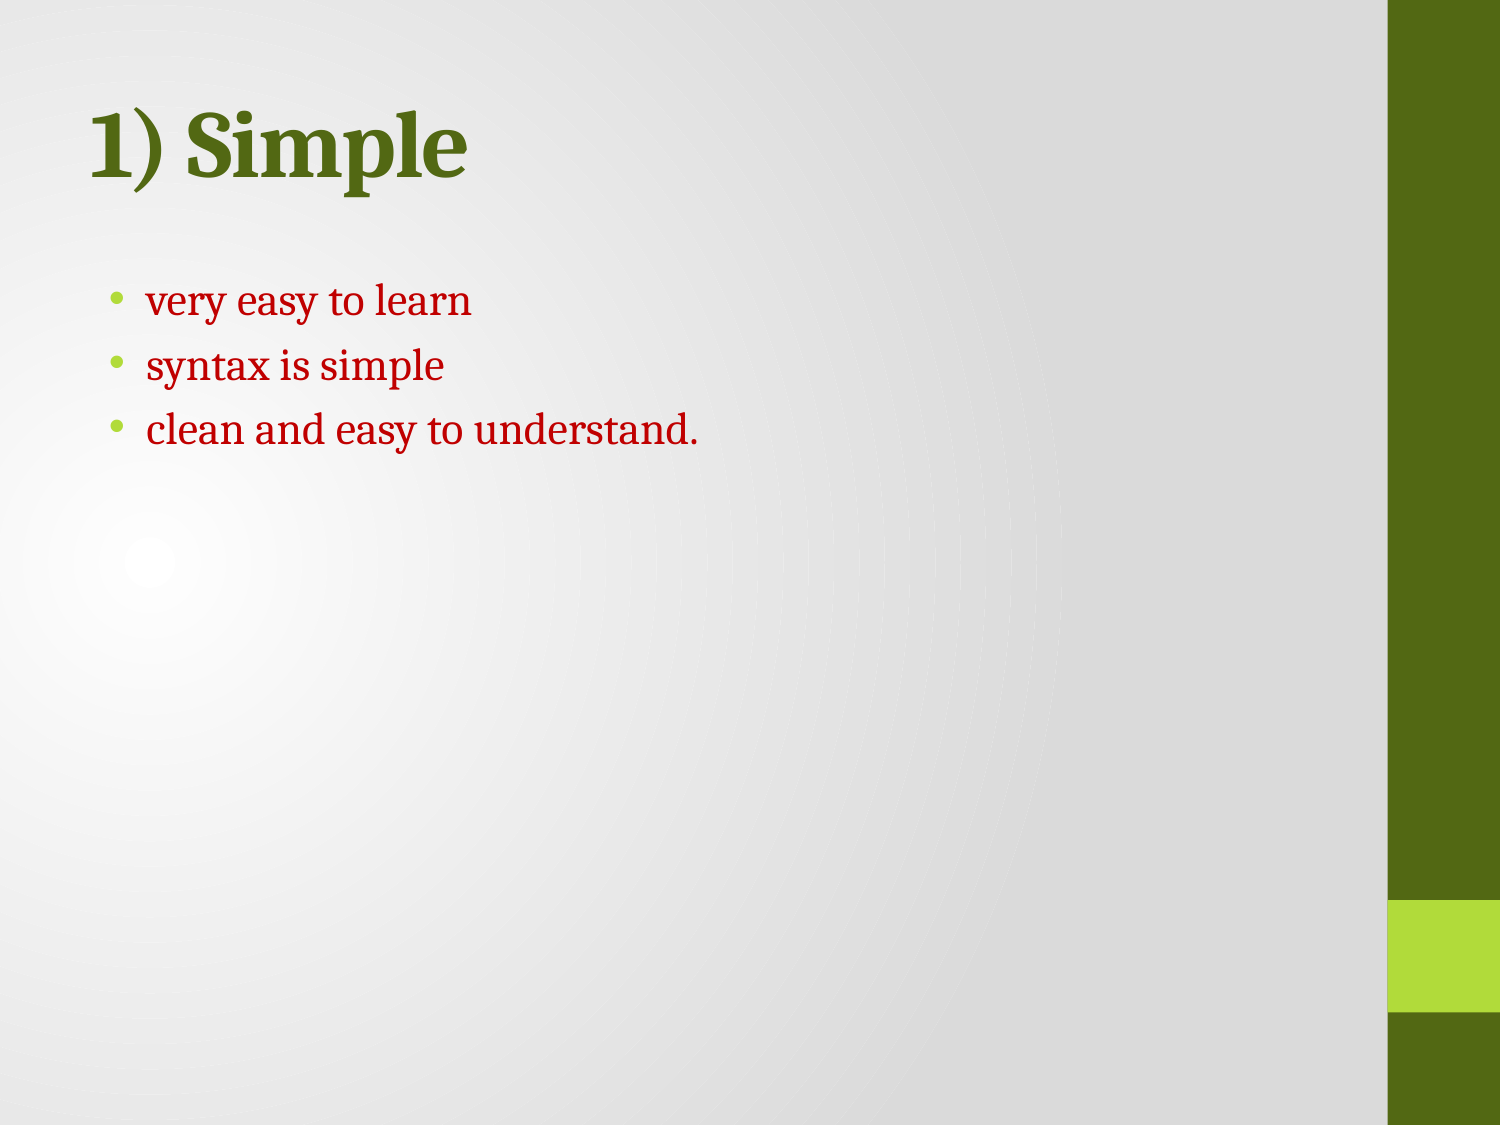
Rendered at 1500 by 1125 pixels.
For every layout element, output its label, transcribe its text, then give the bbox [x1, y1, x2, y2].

list very easy to learn syntax is simple clean and easy to understand. [75, 262, 1325, 1050]
title 1) Simple [75, 45, 1325, 233]
